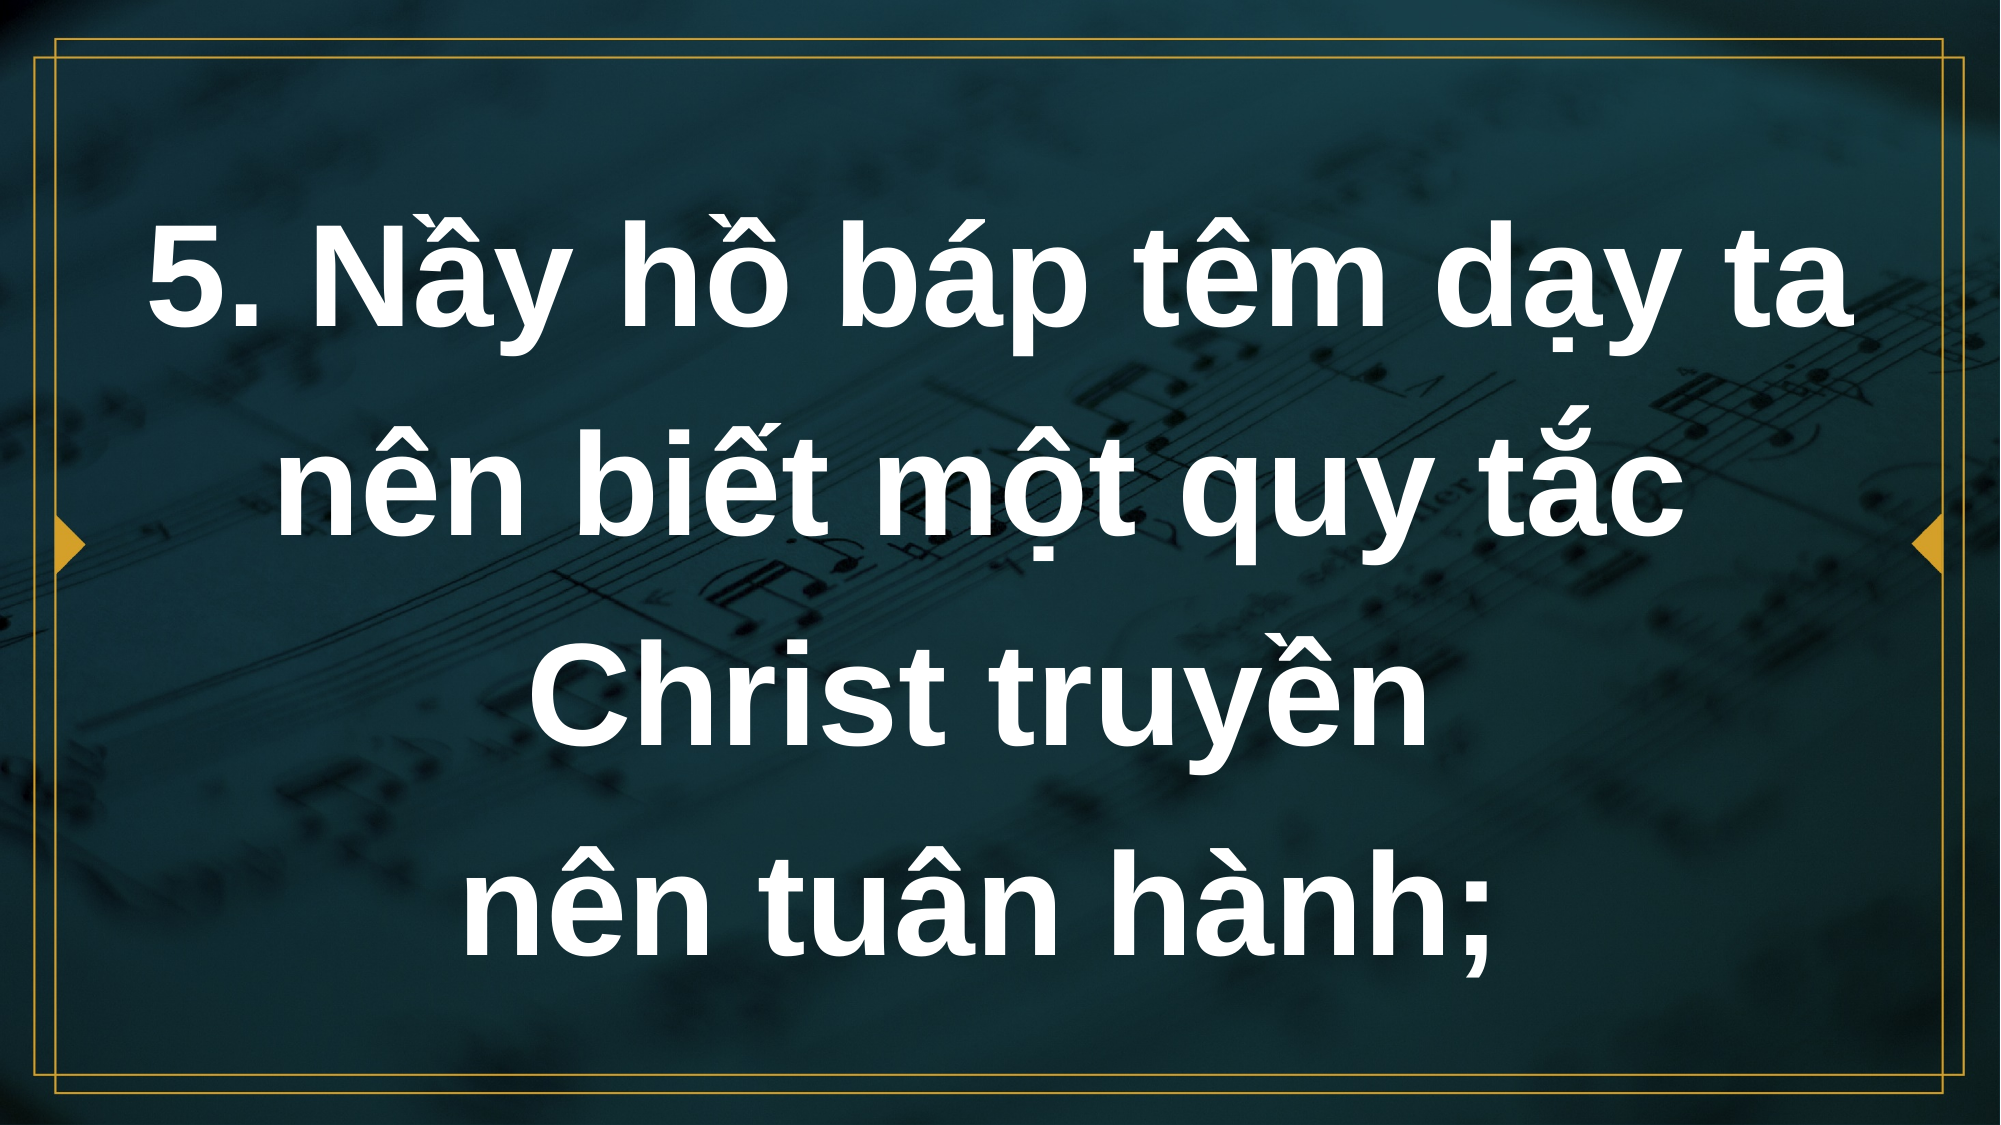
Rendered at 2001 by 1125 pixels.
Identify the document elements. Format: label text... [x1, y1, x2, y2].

picture [0, 0, 2000, 1125]
title 5. Nầy hồ báp têm dạy ta nên biết một quy tắc Christ truyền nên tuân hành; [55, 53, 1945, 1077]
